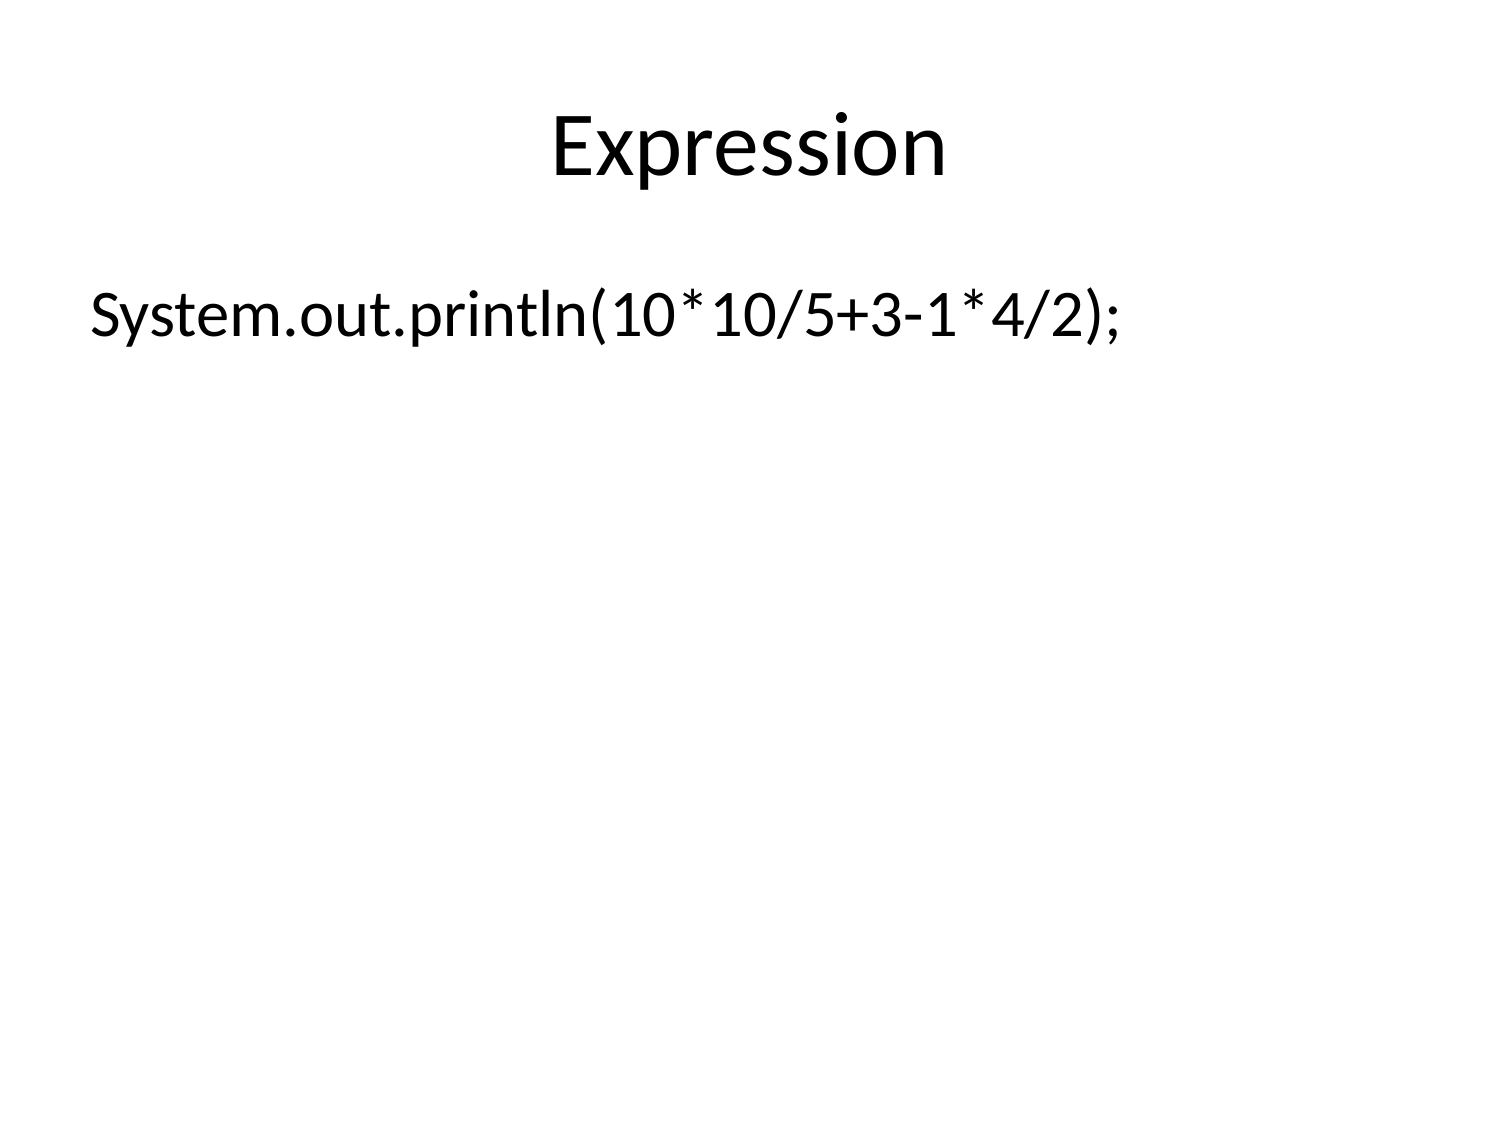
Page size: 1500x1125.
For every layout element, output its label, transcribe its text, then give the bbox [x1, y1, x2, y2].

title Expression [75, 45, 1425, 233]
list System.out.println(10*10/5+3-1*4/2); [75, 262, 1425, 1005]
